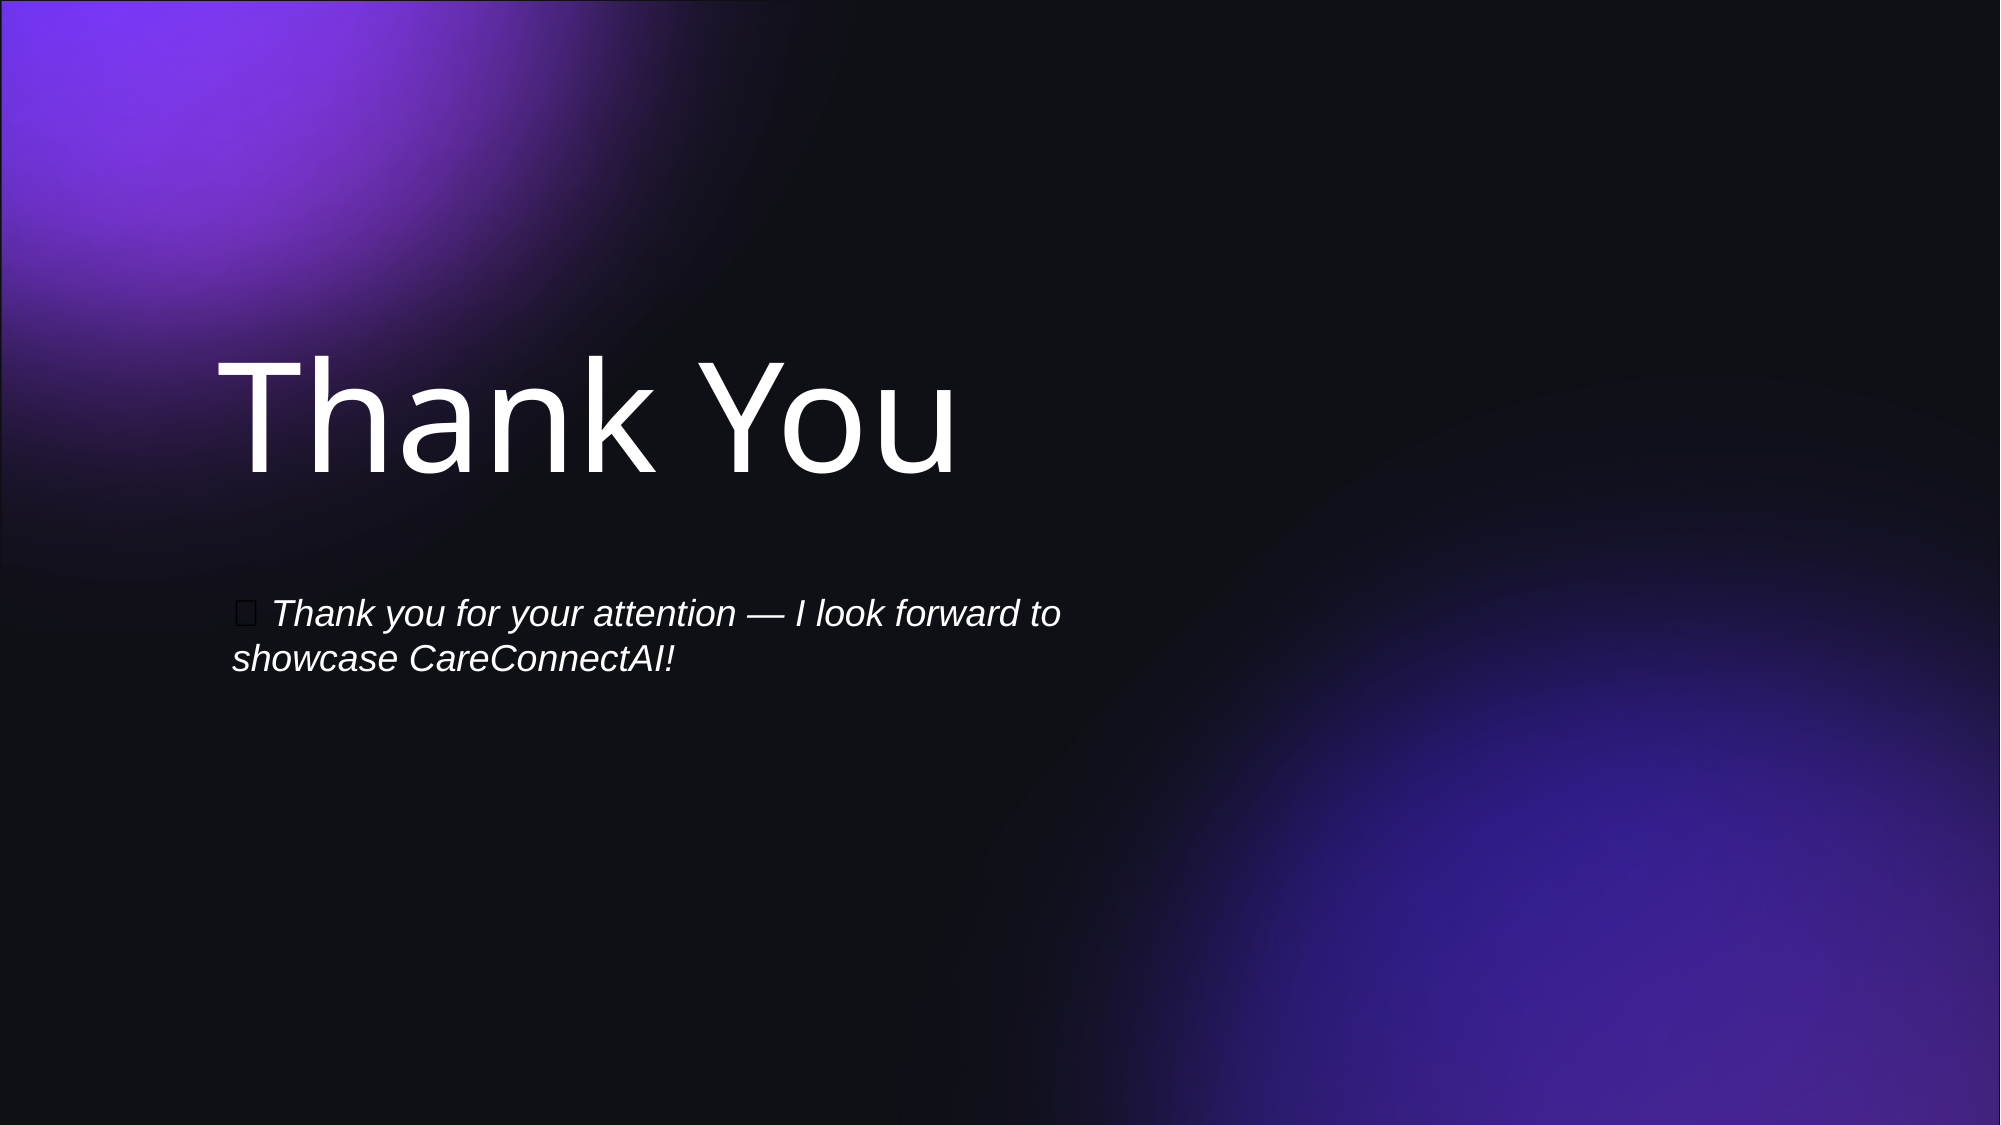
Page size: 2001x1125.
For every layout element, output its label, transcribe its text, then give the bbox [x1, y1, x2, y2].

text_box 🙌 Thank you for your attention — I look forward to showcase CareConnectAI! [217, 660, 858, 687]
picture [1, 0, 1999, 1125]
